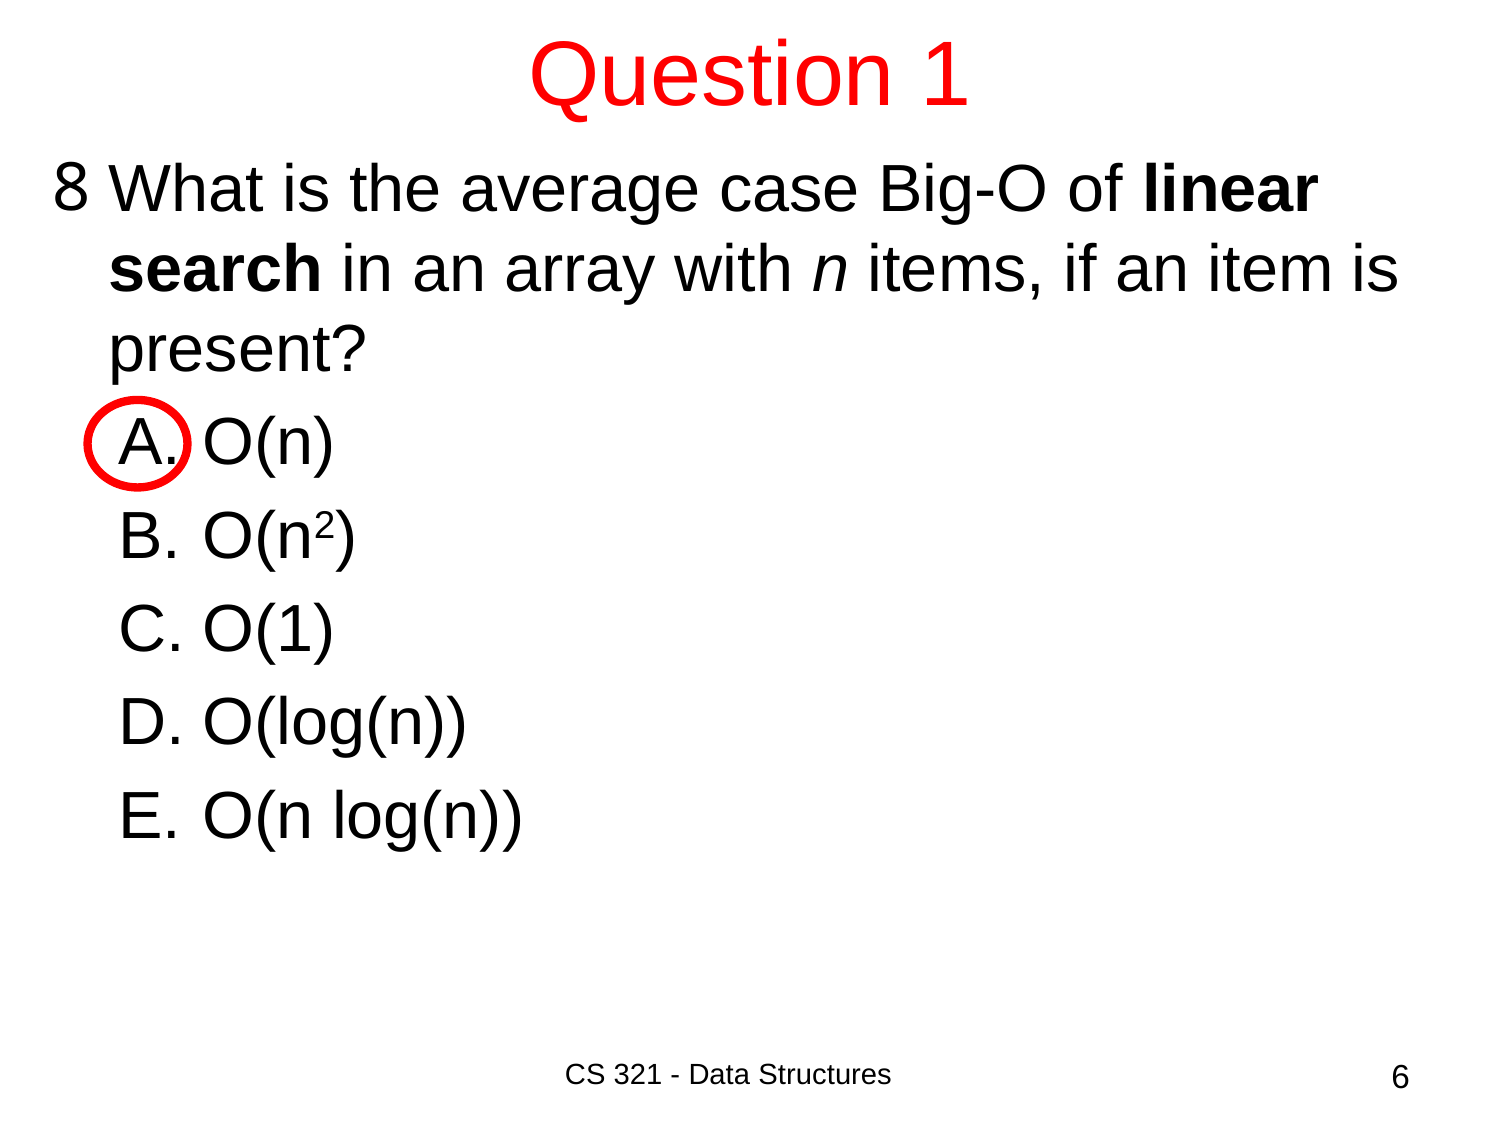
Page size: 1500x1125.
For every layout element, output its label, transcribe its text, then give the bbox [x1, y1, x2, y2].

footer CS 321 - Data Structures [549, 1047, 1051, 1124]
text_box [87, 399, 188, 488]
list What is the average case Big-O of linear search in an array with n items, if an item is present? O(n) O(n2) O(1) O(log(n)) O(n log(n)) [37, 137, 1463, 1038]
slide_number 6 [1112, 1047, 1426, 1124]
title Question 1 [112, 0, 1388, 137]
